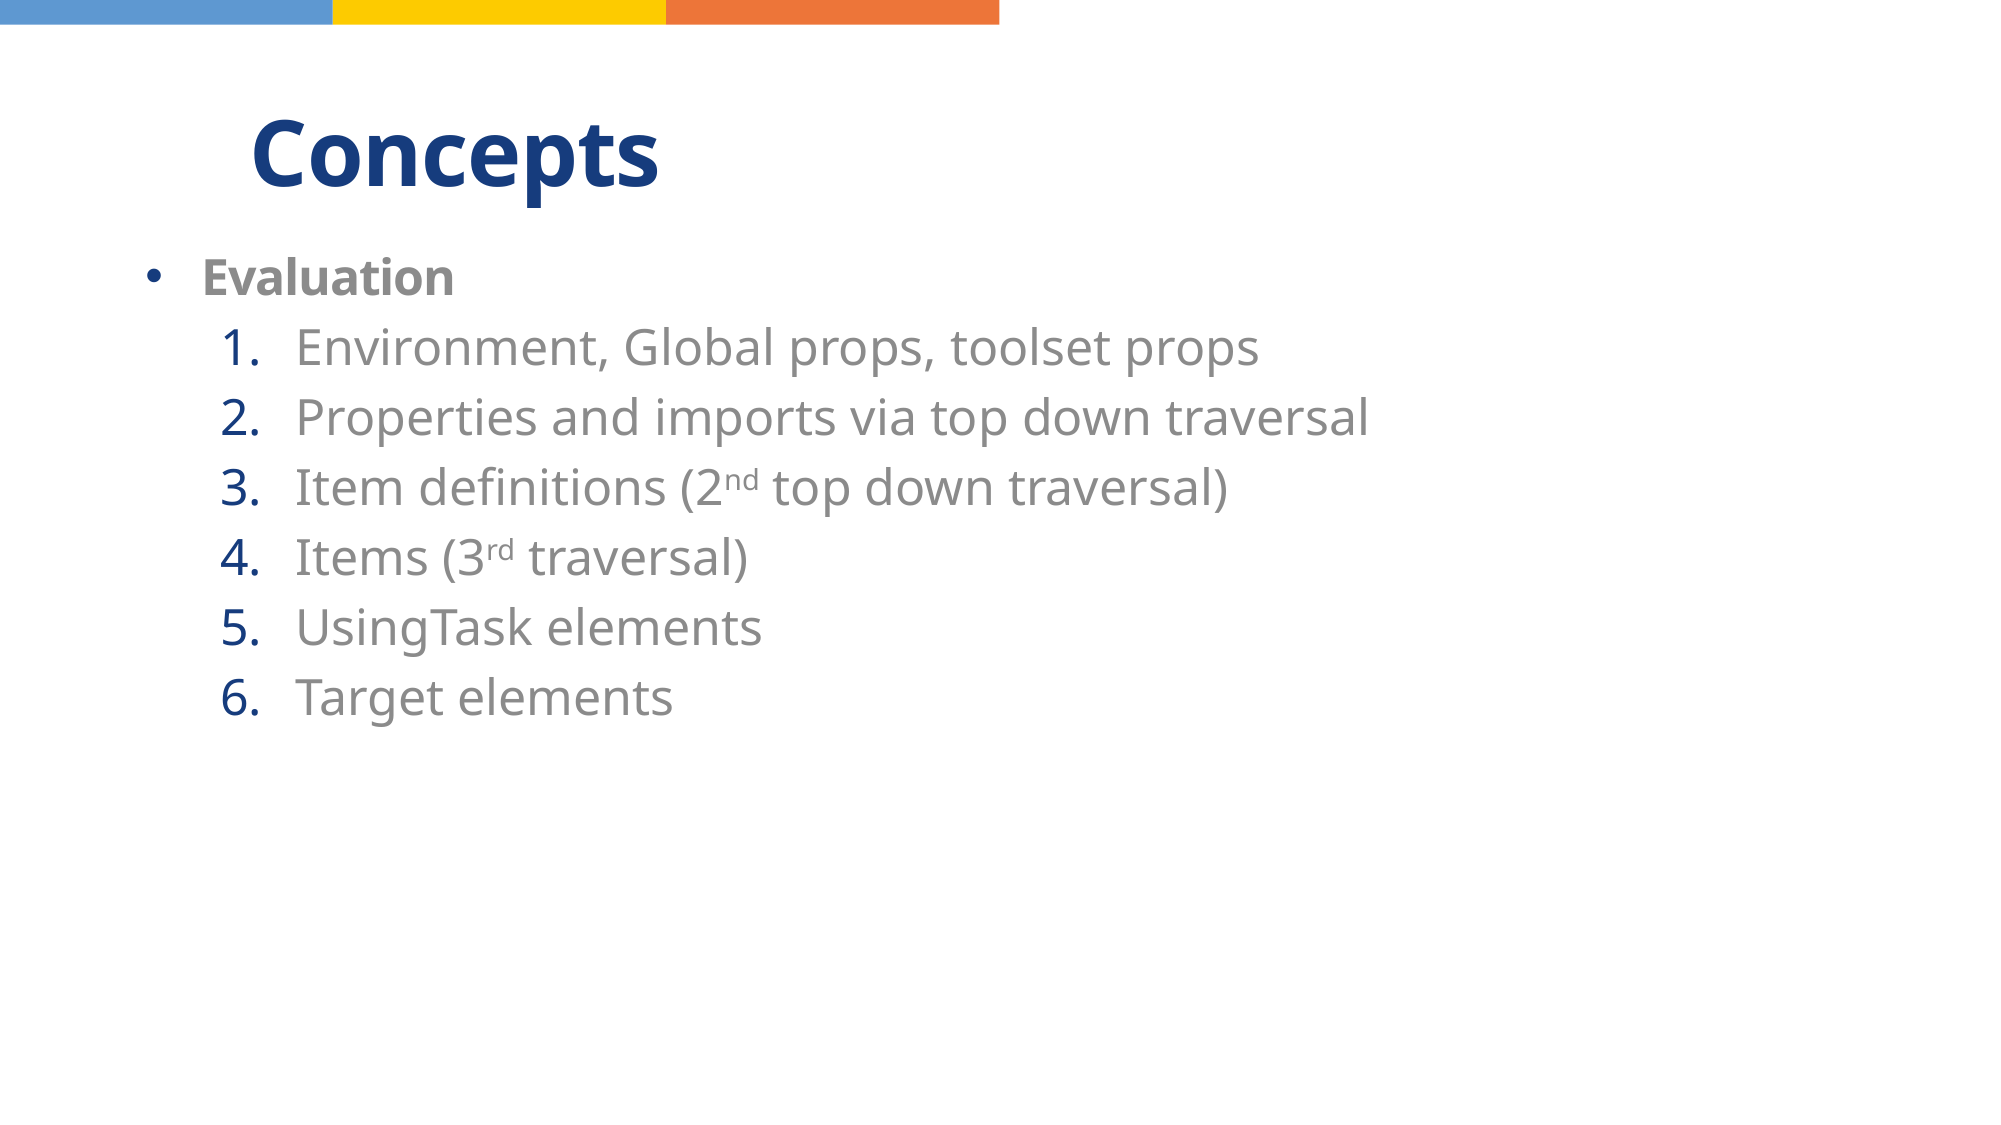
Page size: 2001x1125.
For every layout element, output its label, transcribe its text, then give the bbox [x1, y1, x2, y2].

text_box [1113, 245, 1931, 961]
title Concepts [249, 75, 1750, 224]
subtitle Evaluation Environment, Global props, toolset props Properties and imports via top down traversal Item definitions (2nd top down traversal) Items (3rd traversal) UsingTask elements Target elements [145, 245, 1113, 961]
